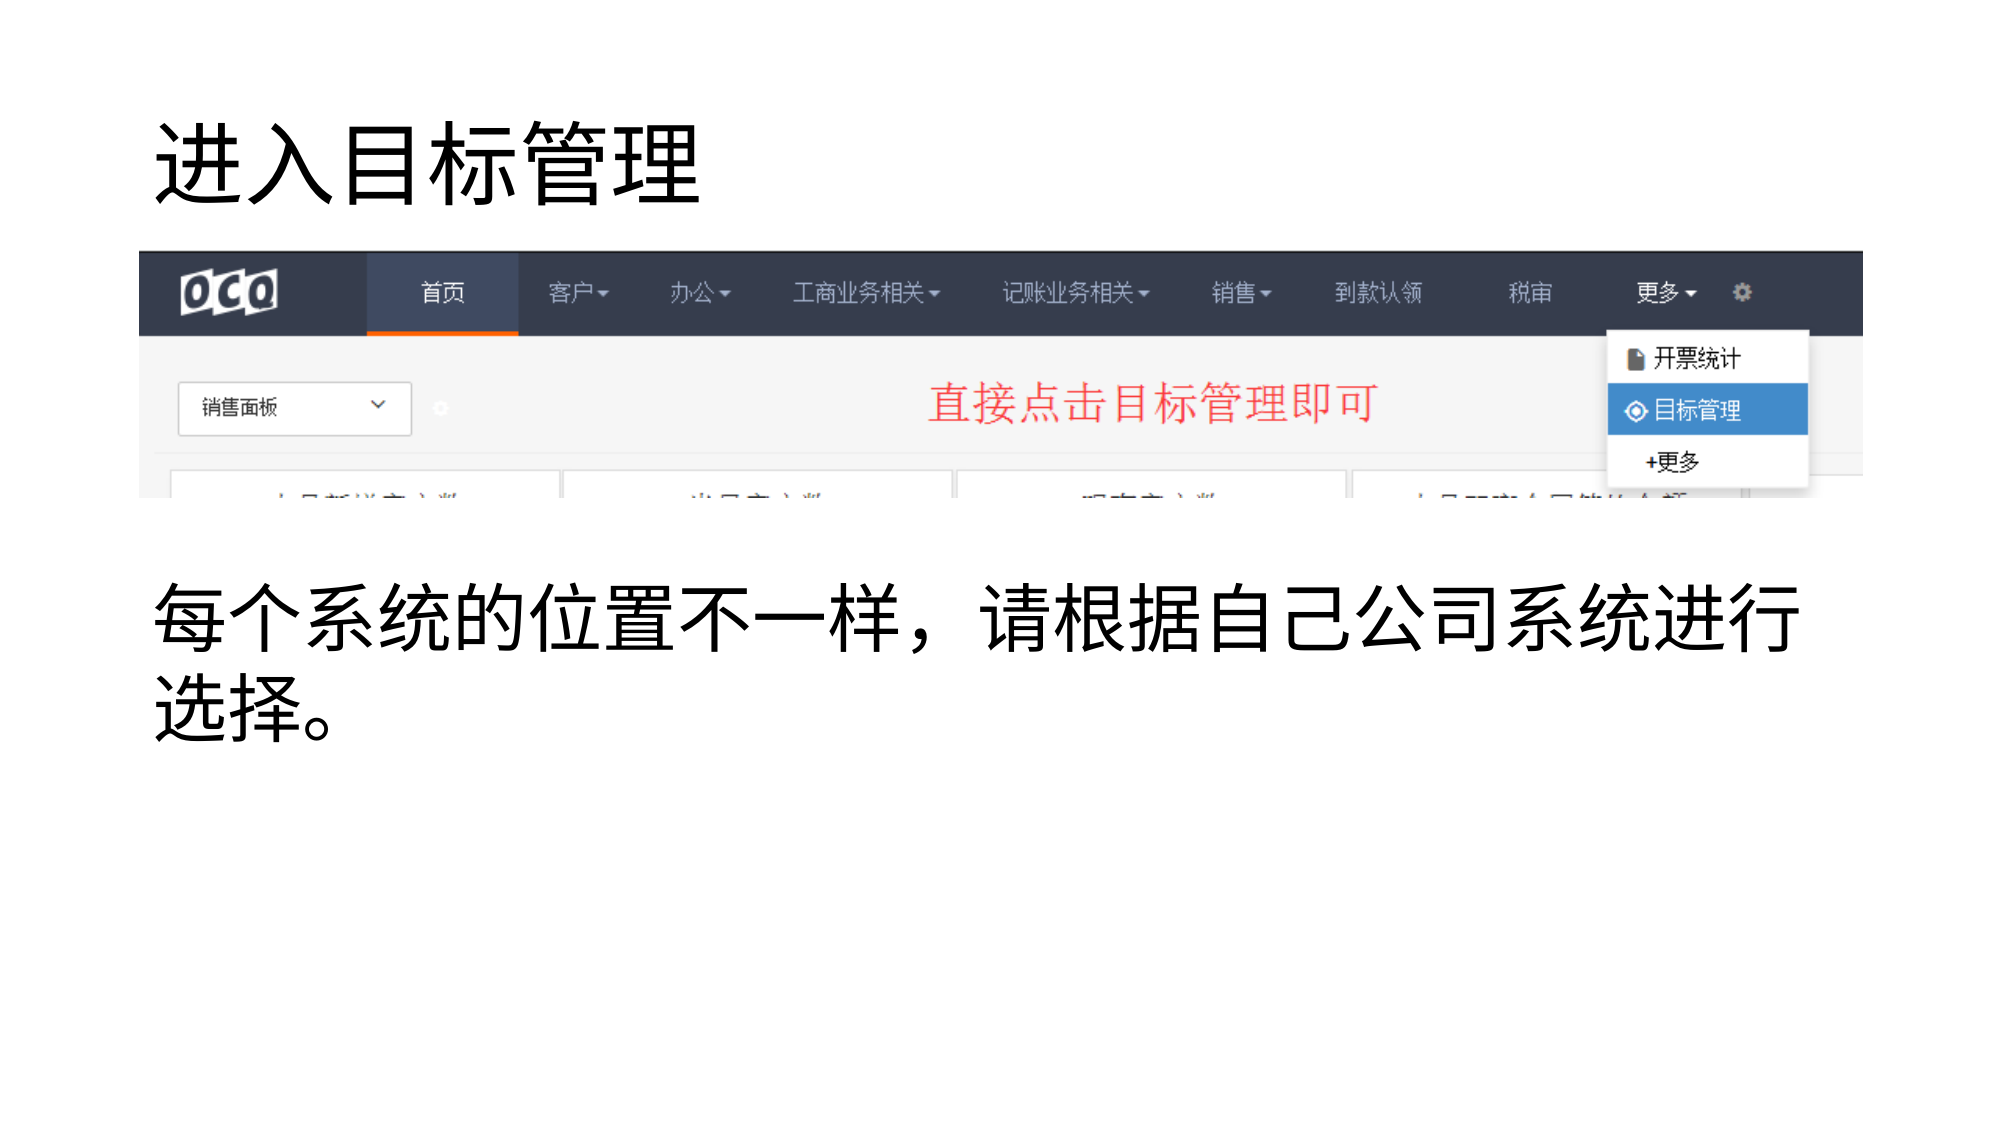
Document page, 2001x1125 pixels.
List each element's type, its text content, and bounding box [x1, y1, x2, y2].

picture [139, 250, 1863, 498]
title 进入目标管理 [137, 59, 1863, 278]
text_box 每个系统的位置不一样，请根据自己公司系统进行选择。 [137, 564, 1863, 760]
